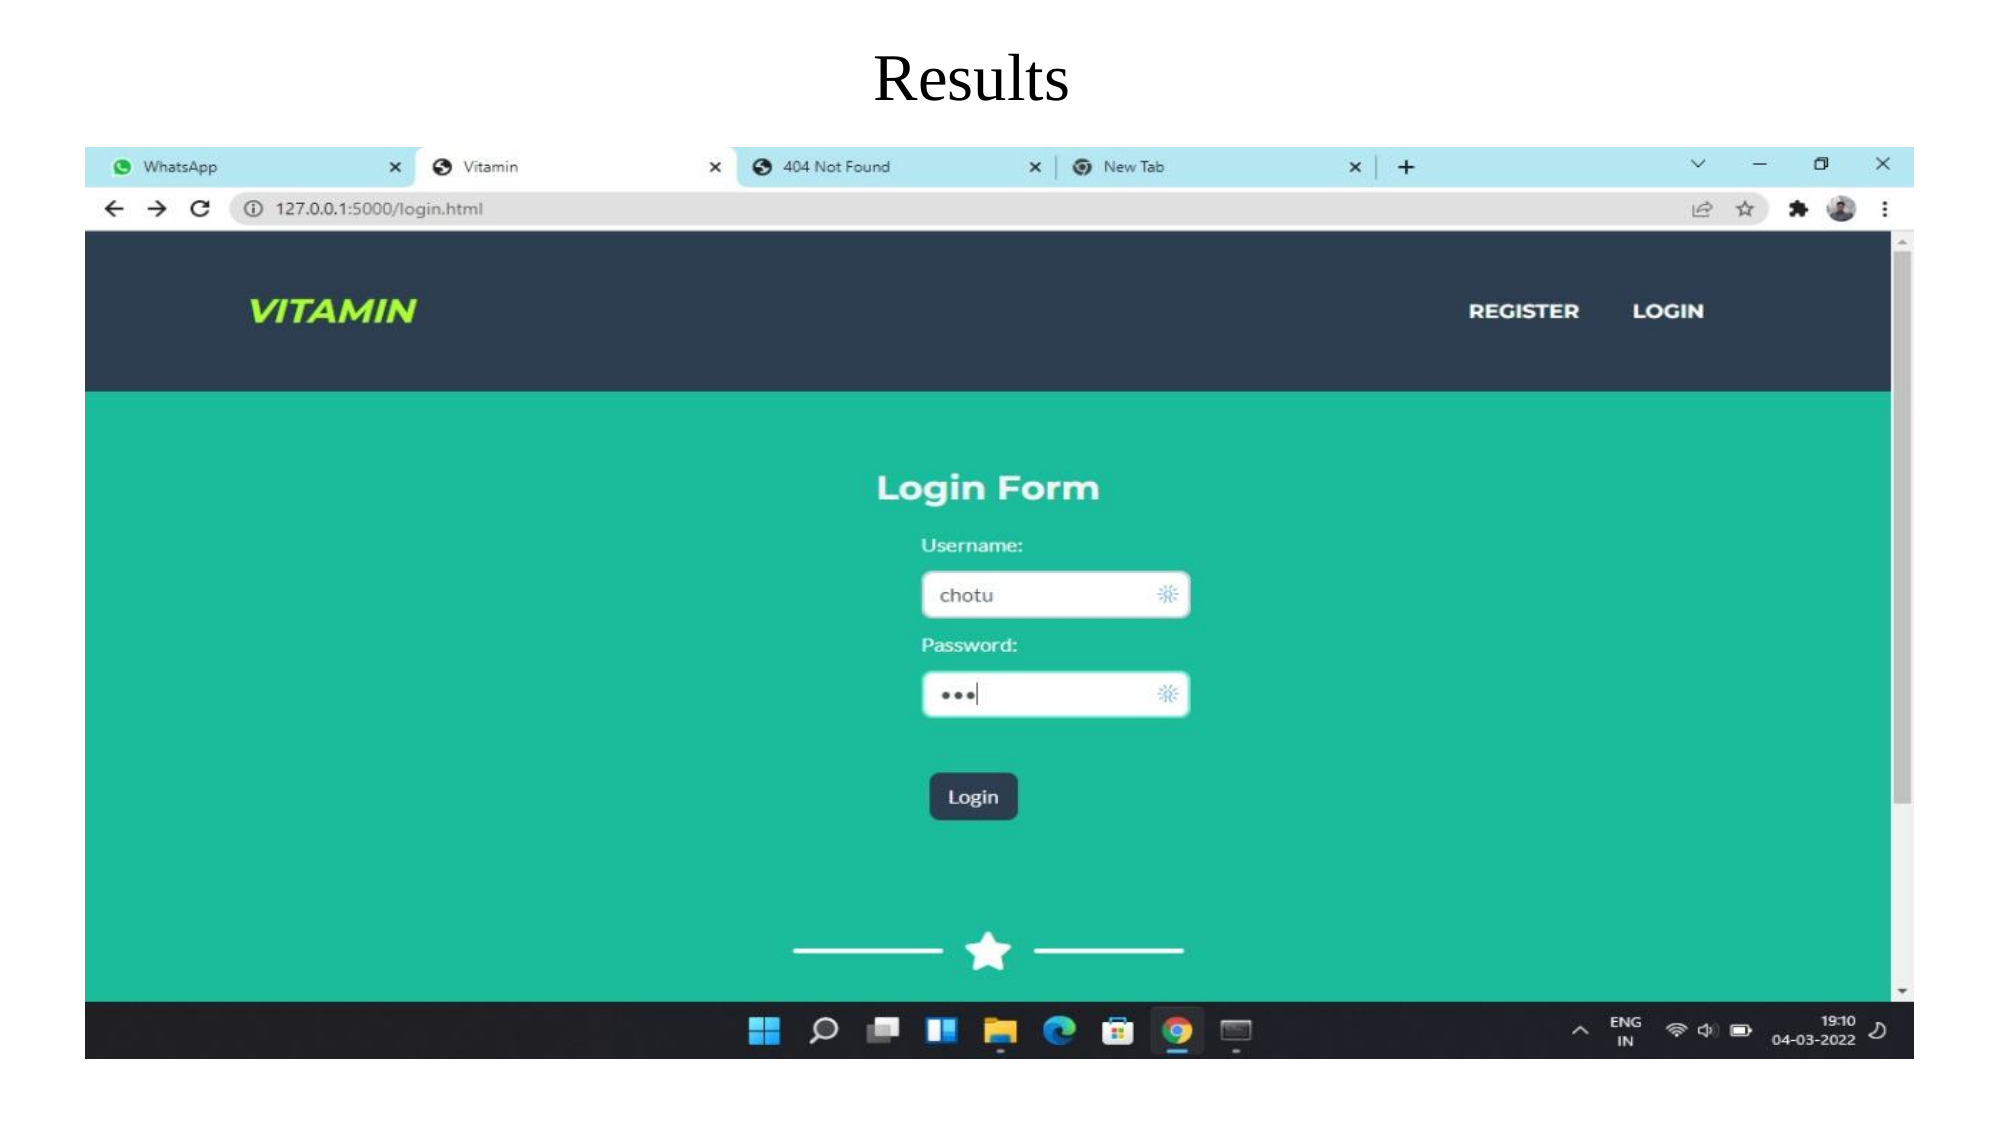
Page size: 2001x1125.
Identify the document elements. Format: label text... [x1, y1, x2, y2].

picture [85, 147, 1915, 1059]
text_box Results [104, 19, 1888, 129]
